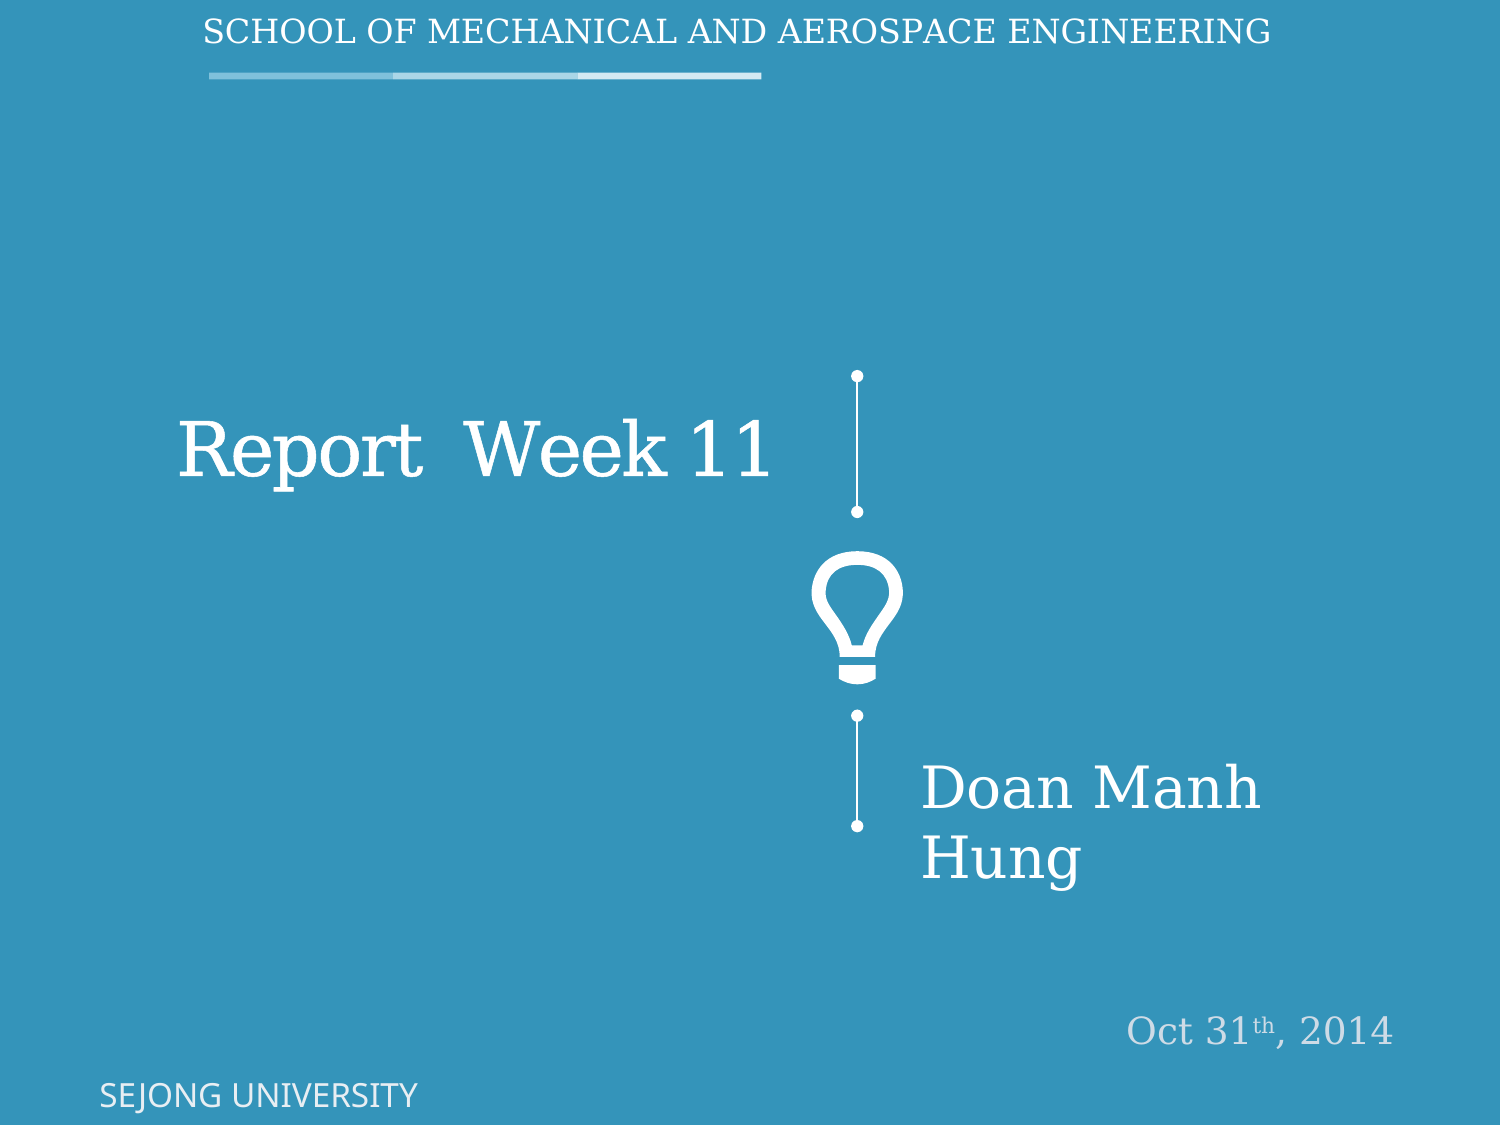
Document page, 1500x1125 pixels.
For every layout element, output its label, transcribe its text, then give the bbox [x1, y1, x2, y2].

text_box Doan Manh Hung [906, 742, 1379, 827]
title Report Week 11 [97, 376, 809, 498]
text_box SCHOOL OF MECHANICAL AND AEROSPACE ENGINEERING [0, 3, 1475, 58]
footer SEJONG UNIVERSITY [84, 1075, 704, 1113]
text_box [809, 375, 906, 827]
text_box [24, 72, 762, 80]
text_box Oct 31th, 2014 [1111, 999, 1409, 1060]
